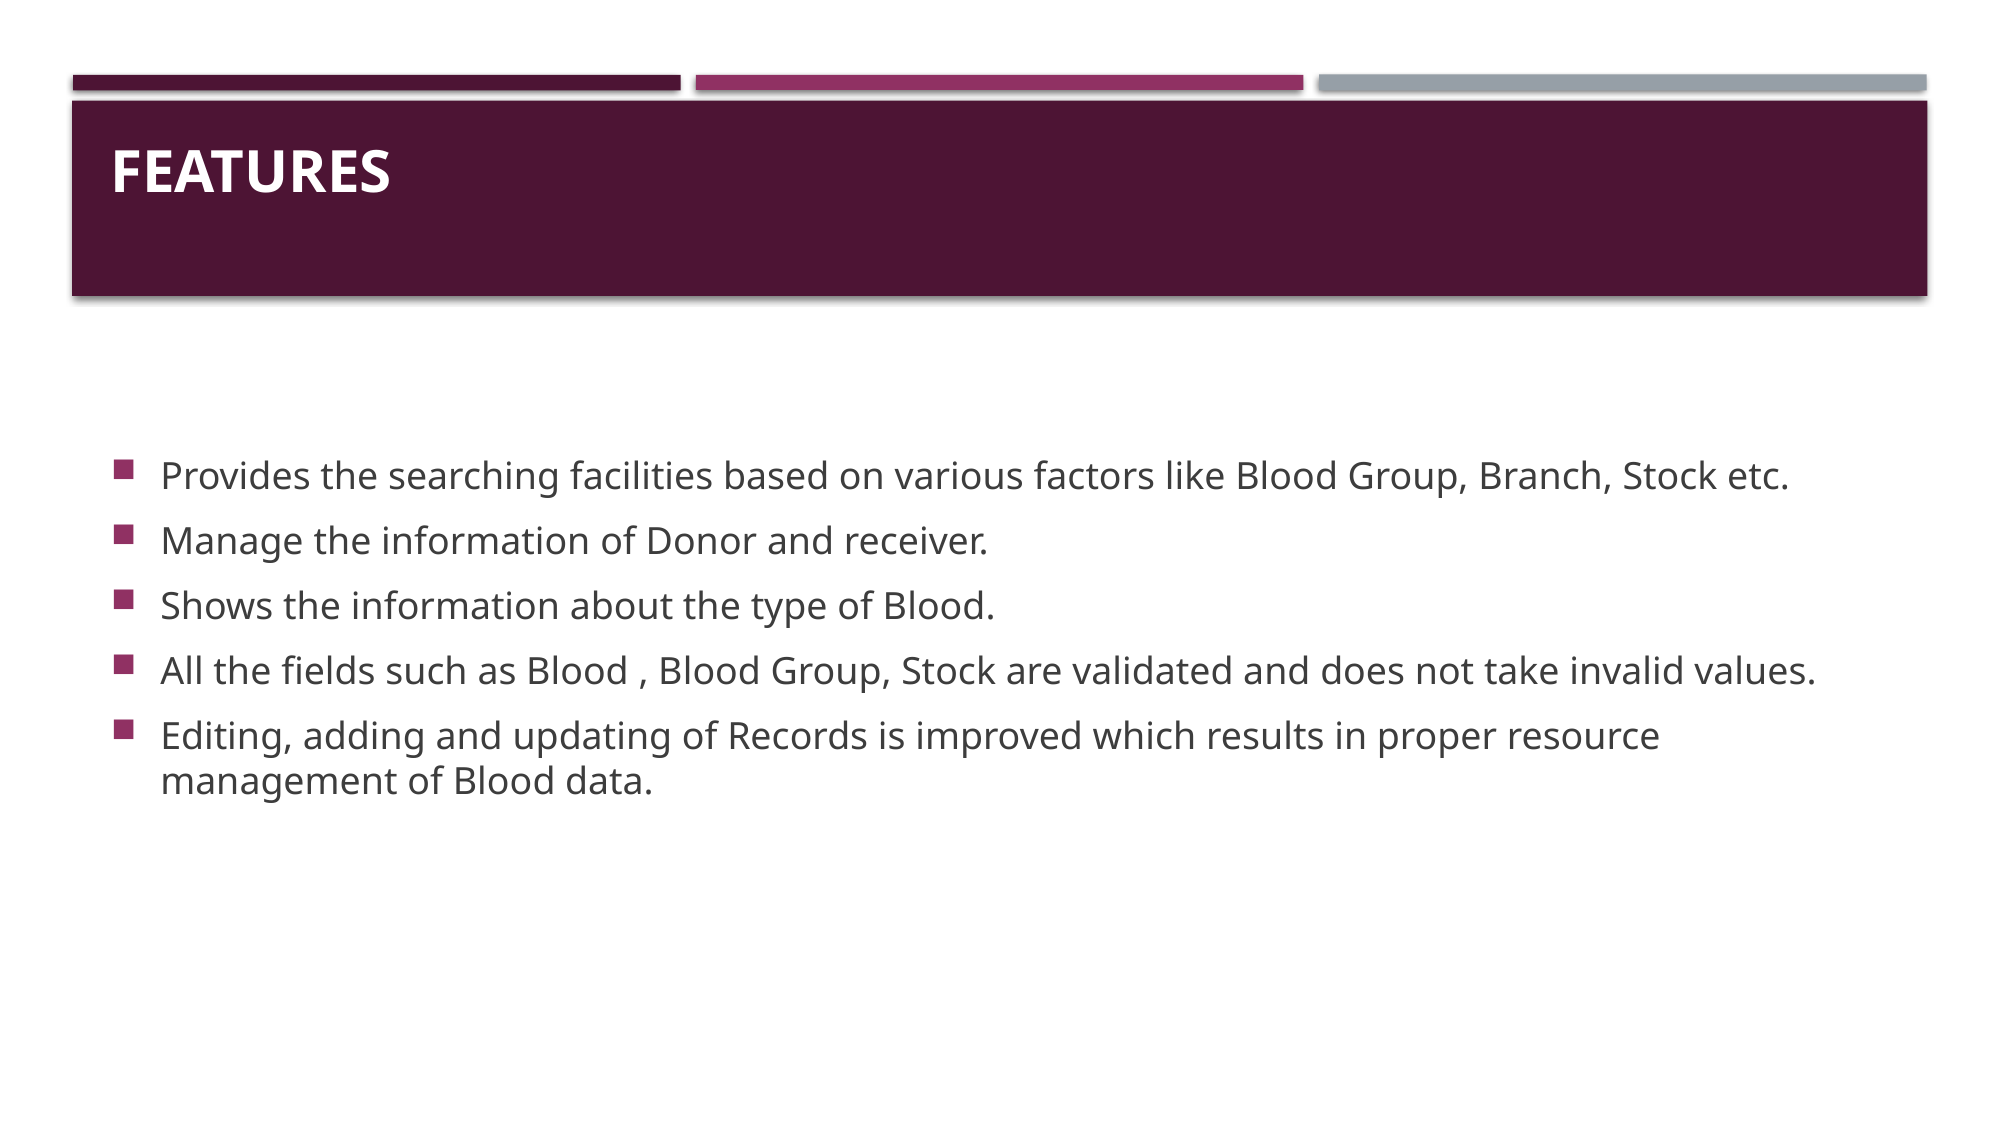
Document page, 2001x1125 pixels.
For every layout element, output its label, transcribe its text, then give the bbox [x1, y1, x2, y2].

title Features [95, 115, 1905, 282]
list Provides the searching facilities based on various factors like Blood Group, Branch, Stock etc. Manage the information of Donor and receiver. Shows the information about the type of Blood. All the fields such as Blood , Blood Group, Stock are validated and does not take invalid values. Editing, adding and updating of Records is improved which results in proper resource management of Blood data. [95, 357, 1905, 962]
